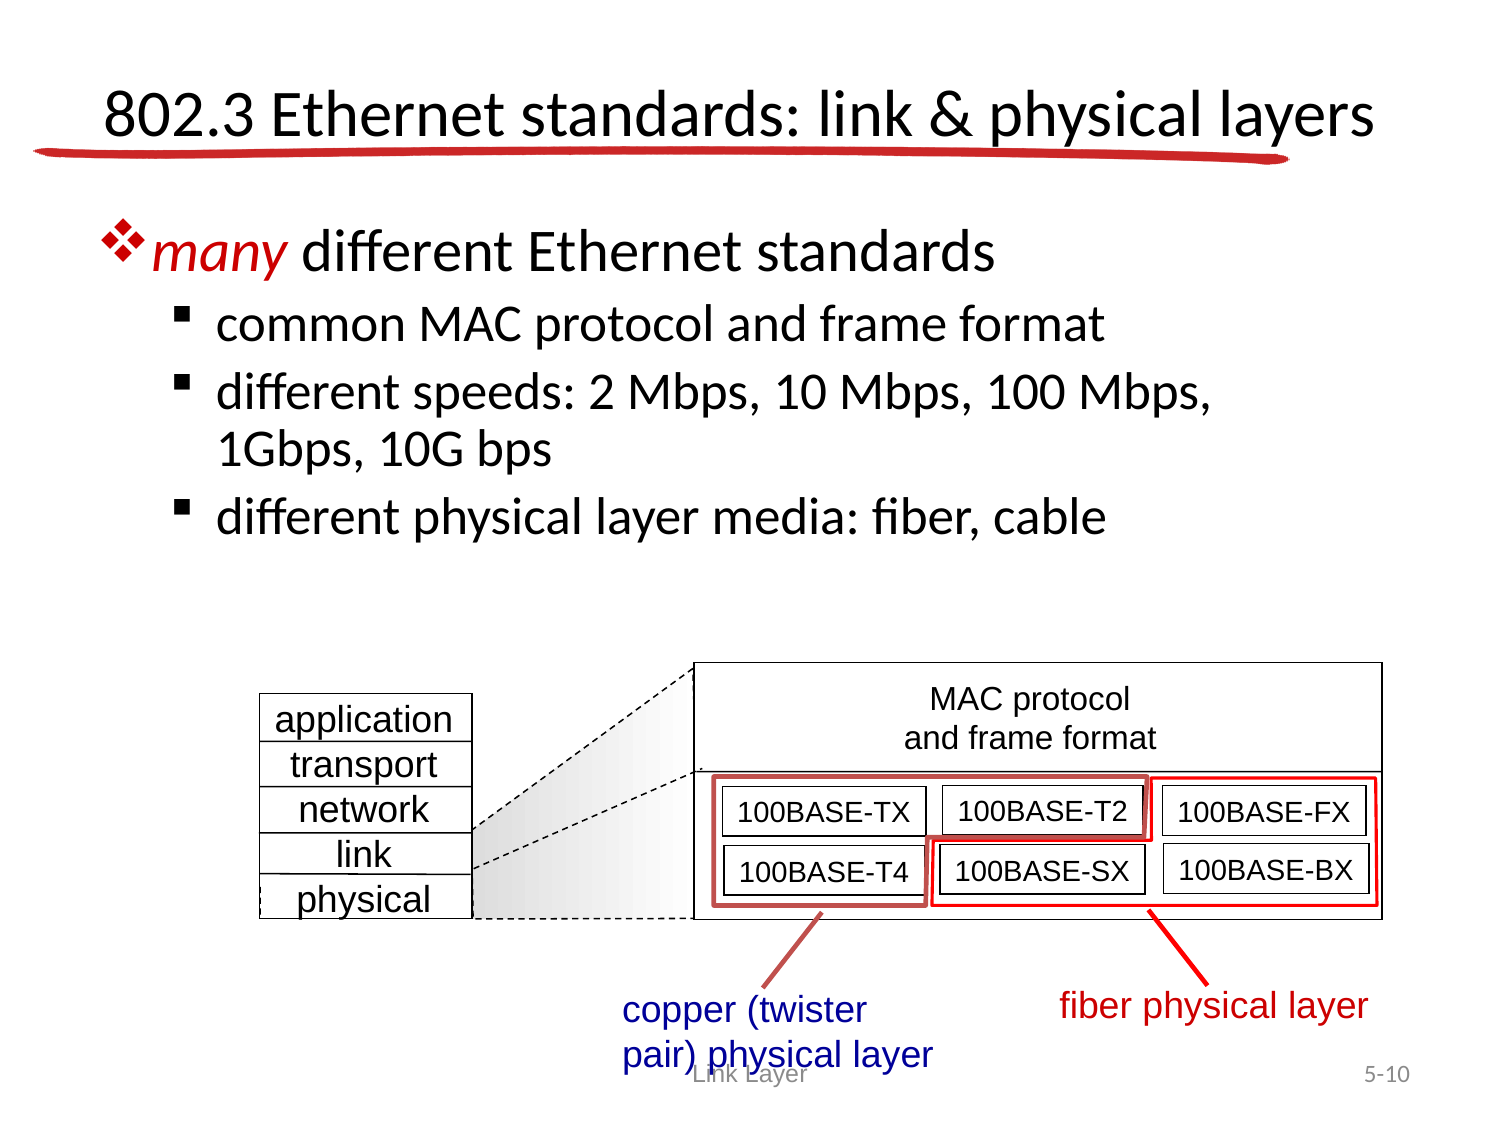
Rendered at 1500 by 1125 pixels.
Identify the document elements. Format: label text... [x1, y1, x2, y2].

slide_number 5-10 [1074, 1042, 1425, 1103]
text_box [1150, 777, 1387, 1036]
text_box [604, 776, 1148, 1085]
text_box MAC protocol and frame format [888, 669, 1172, 764]
footer Link Layer [512, 1042, 988, 1103]
text_box [477, 815, 599, 919]
text_box [477, 668, 694, 866]
text_box [694, 662, 1383, 776]
title 802.3 Ethernet standards: link & physical layers [24, 15, 1455, 204]
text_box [258, 686, 473, 928]
picture [28, 141, 1304, 170]
list many different Ethernet standards common MAC protocol and frame format different speeds: 2 Mbps, 10 Mbps, 100 Mbps, 1Gbps, 10G bps different physical layer media: fiber, cable [80, 212, 1356, 557]
